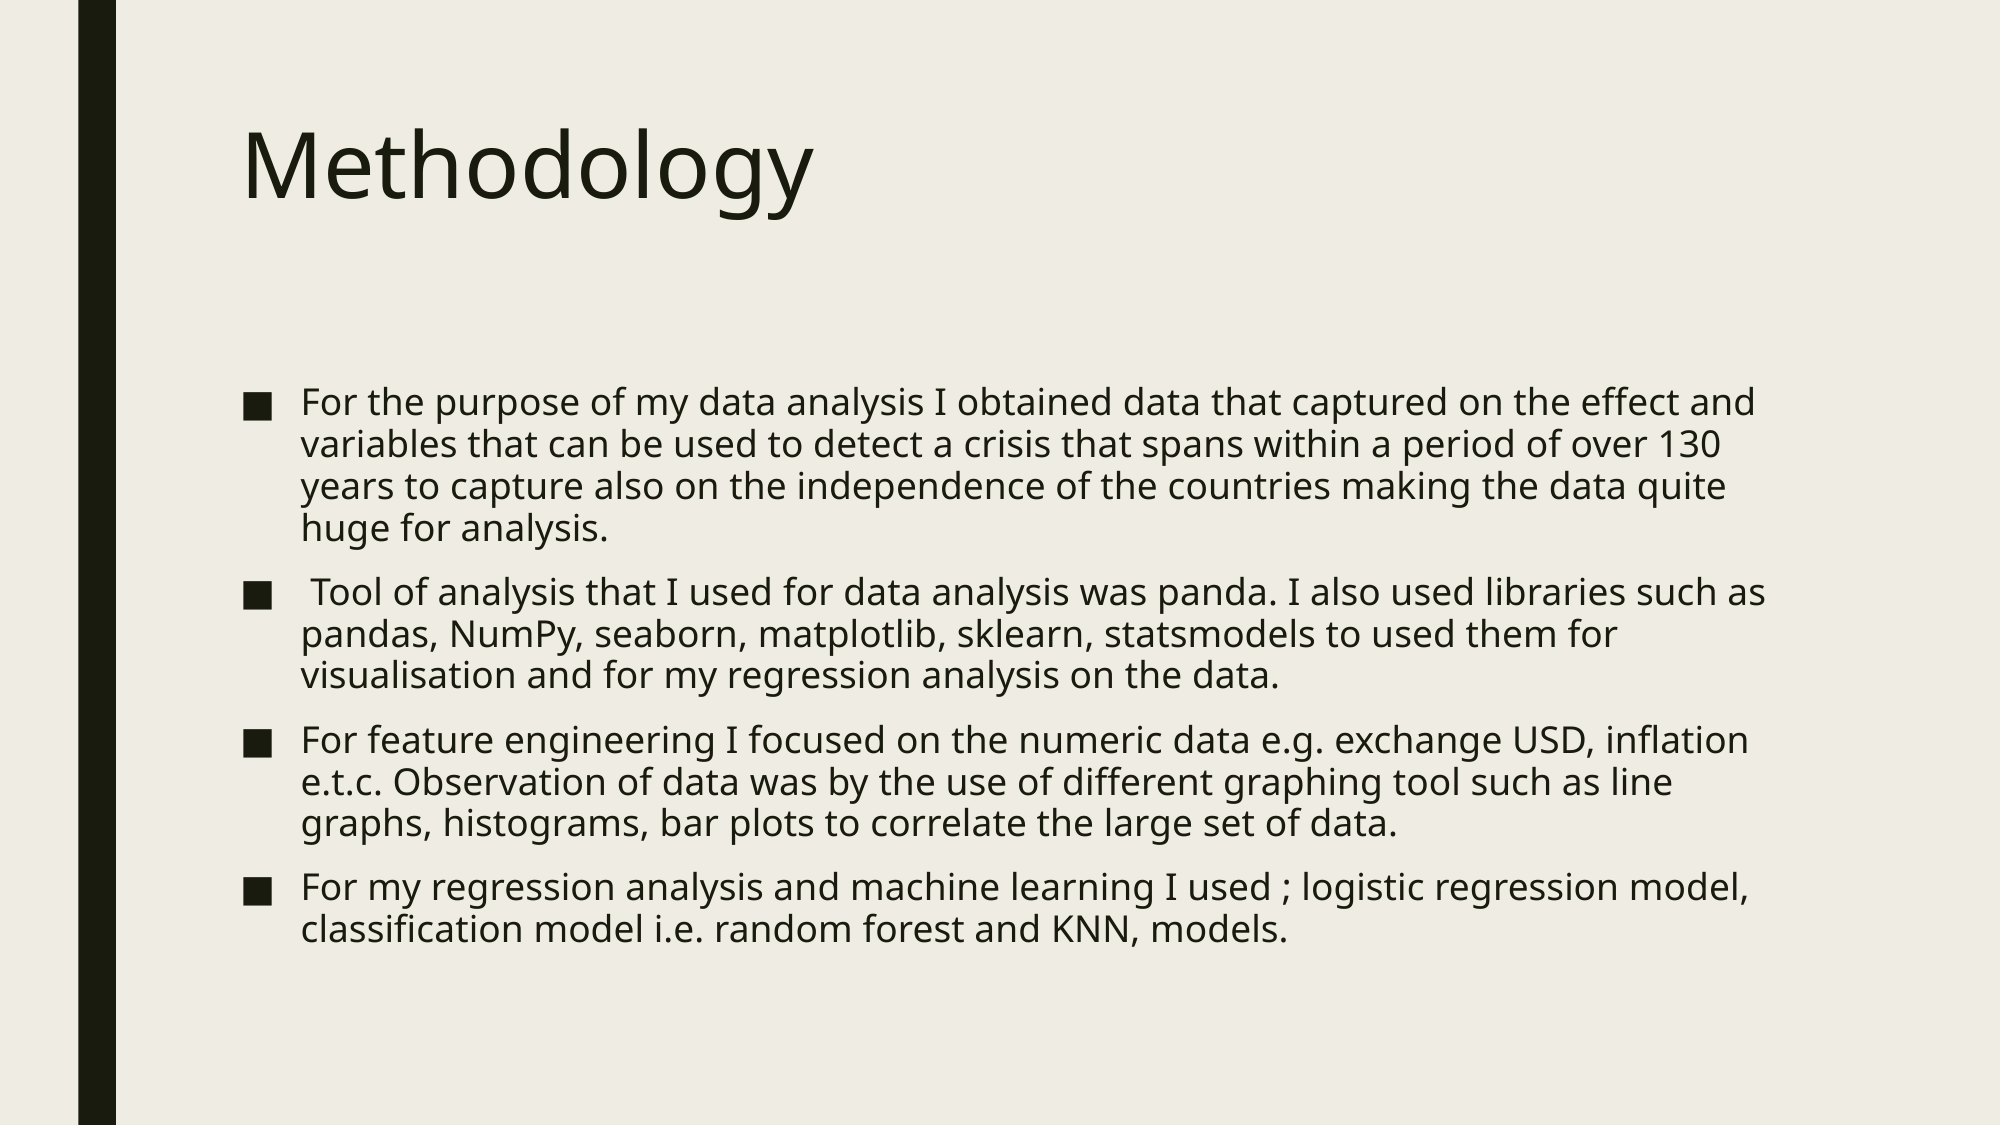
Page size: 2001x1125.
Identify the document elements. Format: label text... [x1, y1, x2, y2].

title Methodology [225, 112, 1800, 357]
list For the purpose of my data analysis I obtained data that captured on the effect and variables that can be used to detect a crisis that spans within a period of over 130 years to capture also on the independence of the countries making the data quite huge for analysis. Tool of analysis that I used for data analysis was panda. I also used libraries such as pandas, NumPy, seaborn, matplotlib, sklearn, statsmodels to used them for visualisation and for my regression analysis on the data. For feature engineering I focused on the numeric data e.g. exchange USD, inflation e.t.c. Observation of data was by the use of different graphing tool such as line graphs, histograms, bar plots to correlate the large set of data. For my regression analysis and machine learning I used ; logistic regression model, classification model i.e. random forest and KNN, models. [225, 375, 1800, 963]
